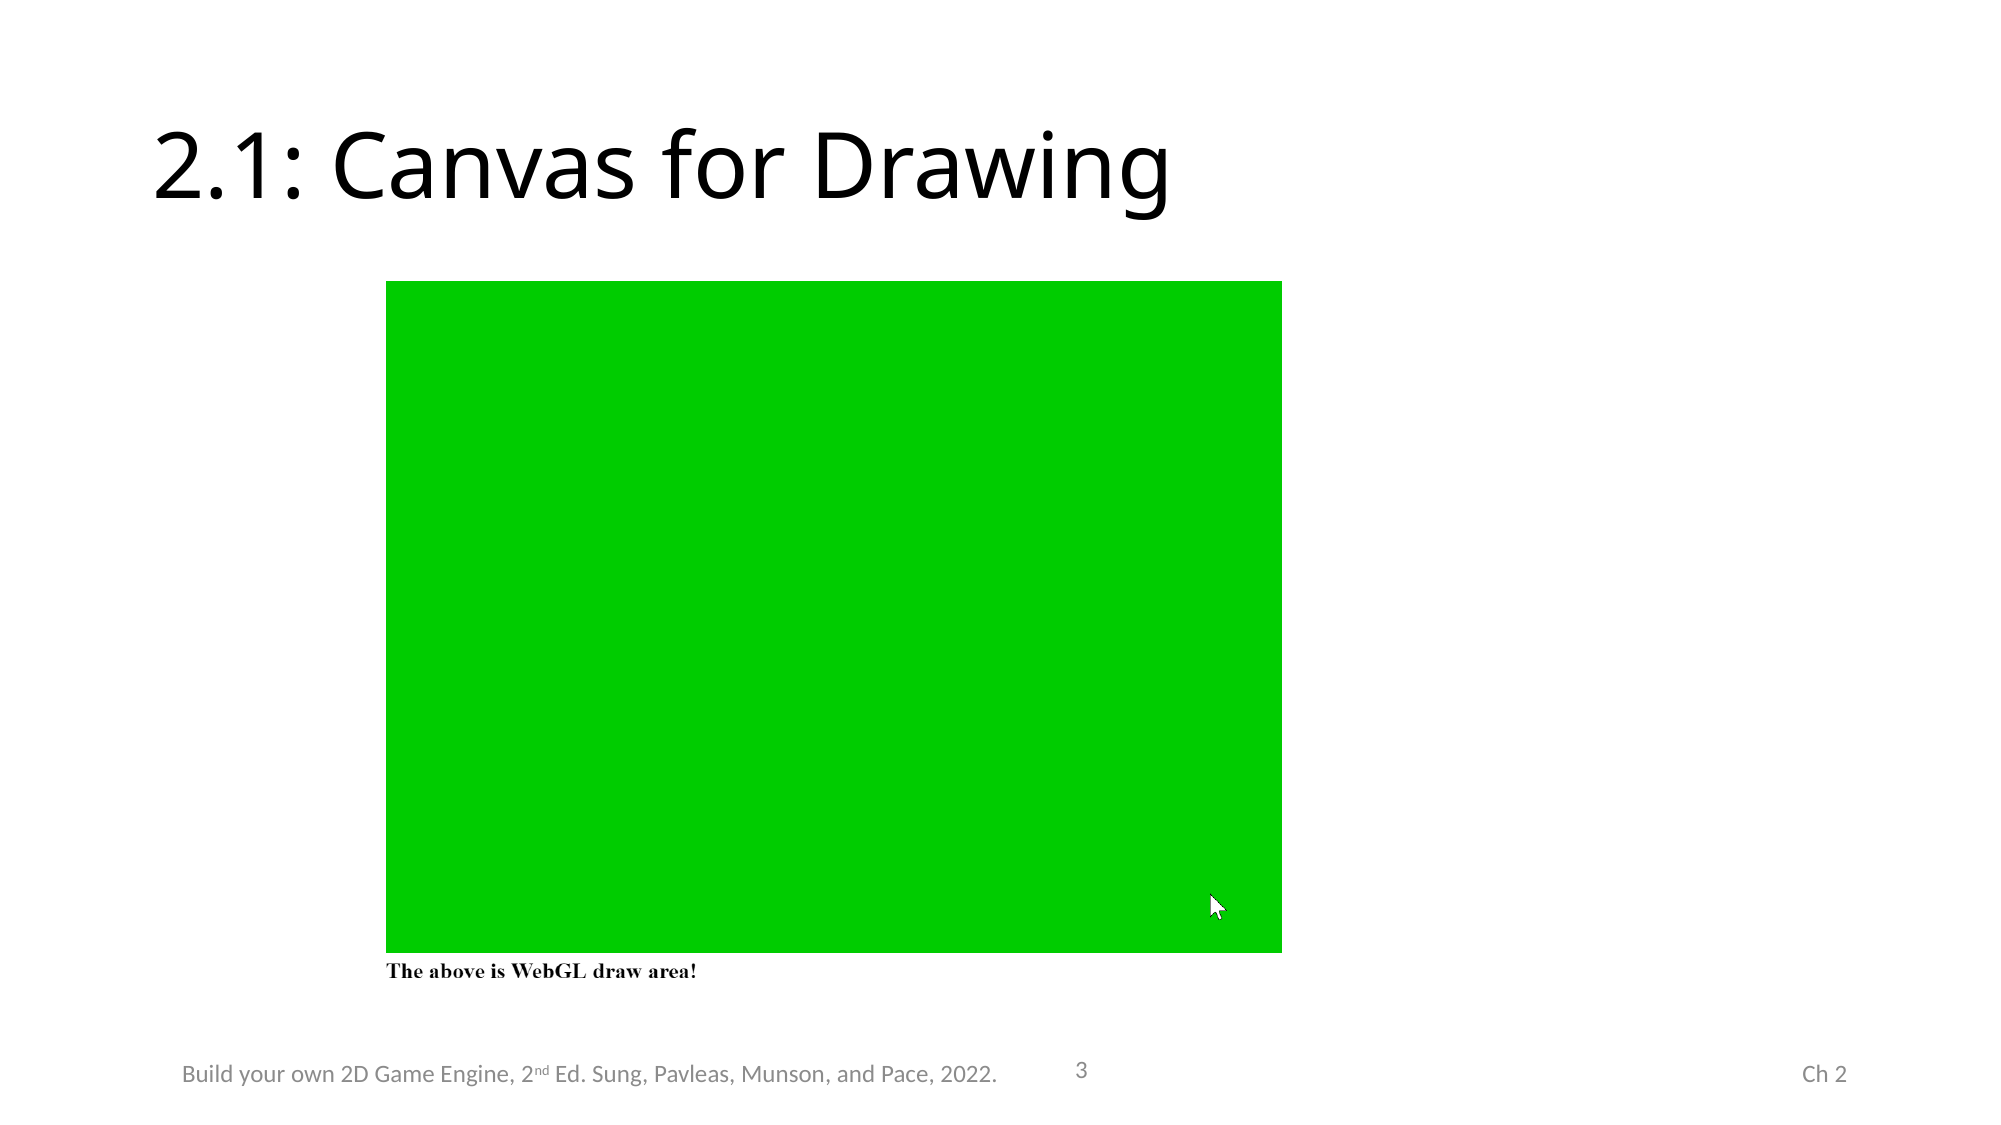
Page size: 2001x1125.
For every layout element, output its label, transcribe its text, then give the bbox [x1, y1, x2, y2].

title 2.1: Canvas for Drawing [137, 59, 1863, 278]
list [375, 277, 1294, 992]
